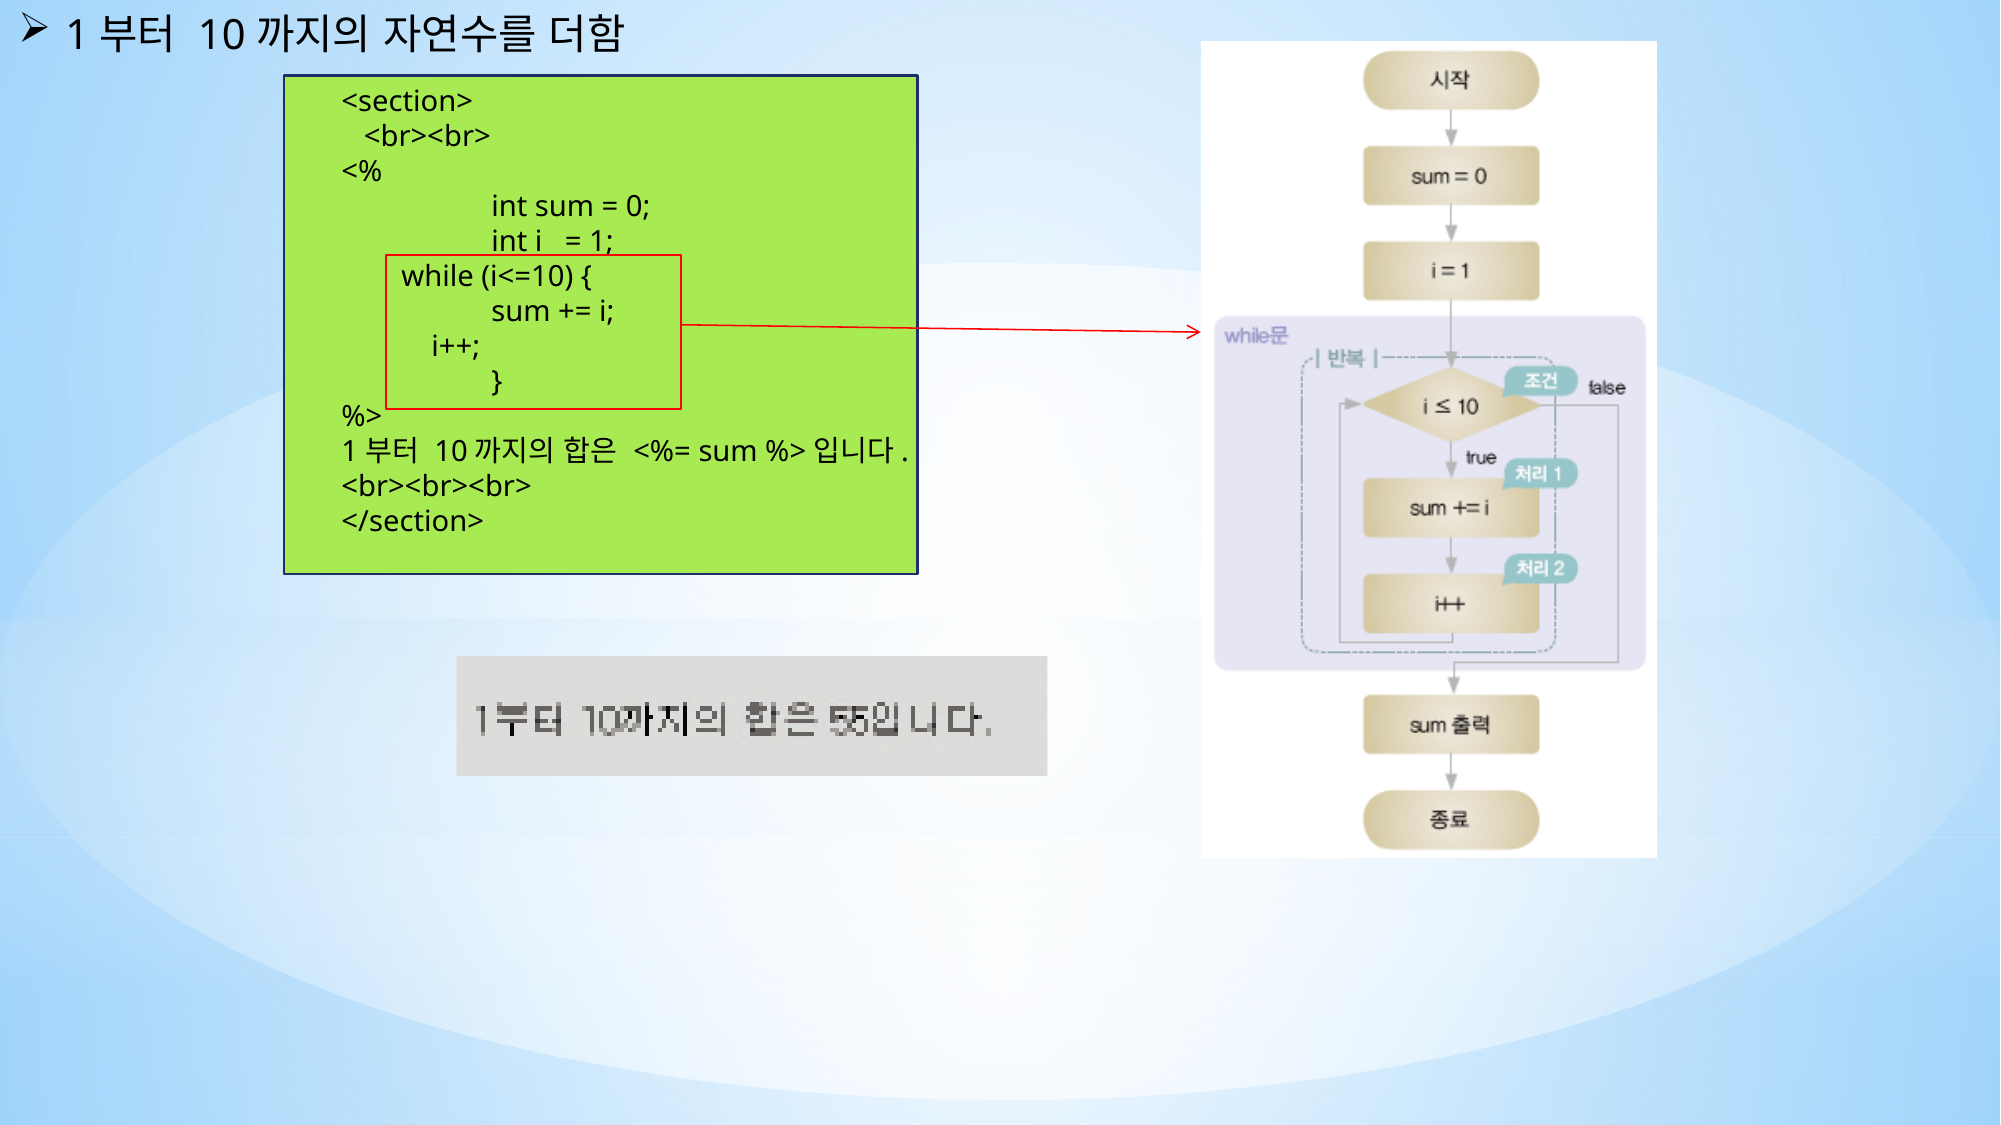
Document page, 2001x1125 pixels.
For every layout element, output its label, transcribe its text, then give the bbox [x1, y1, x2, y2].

text_box 1부터 10까지의 자연수를 더함 [3, 0, 641, 65]
text_box [384, 254, 682, 410]
picture [1200, 41, 1658, 859]
text_box <section> <br><br> <% int sum = 0; int i = 1; while (i<=10) { sum += i; i++; } %> 1부터 10까지의 합은 <%= sum %>입니다. <br><br><br> </section> [326, 75, 989, 545]
text_box [283, 74, 919, 575]
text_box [680, 324, 1202, 333]
picture [456, 656, 1048, 776]
